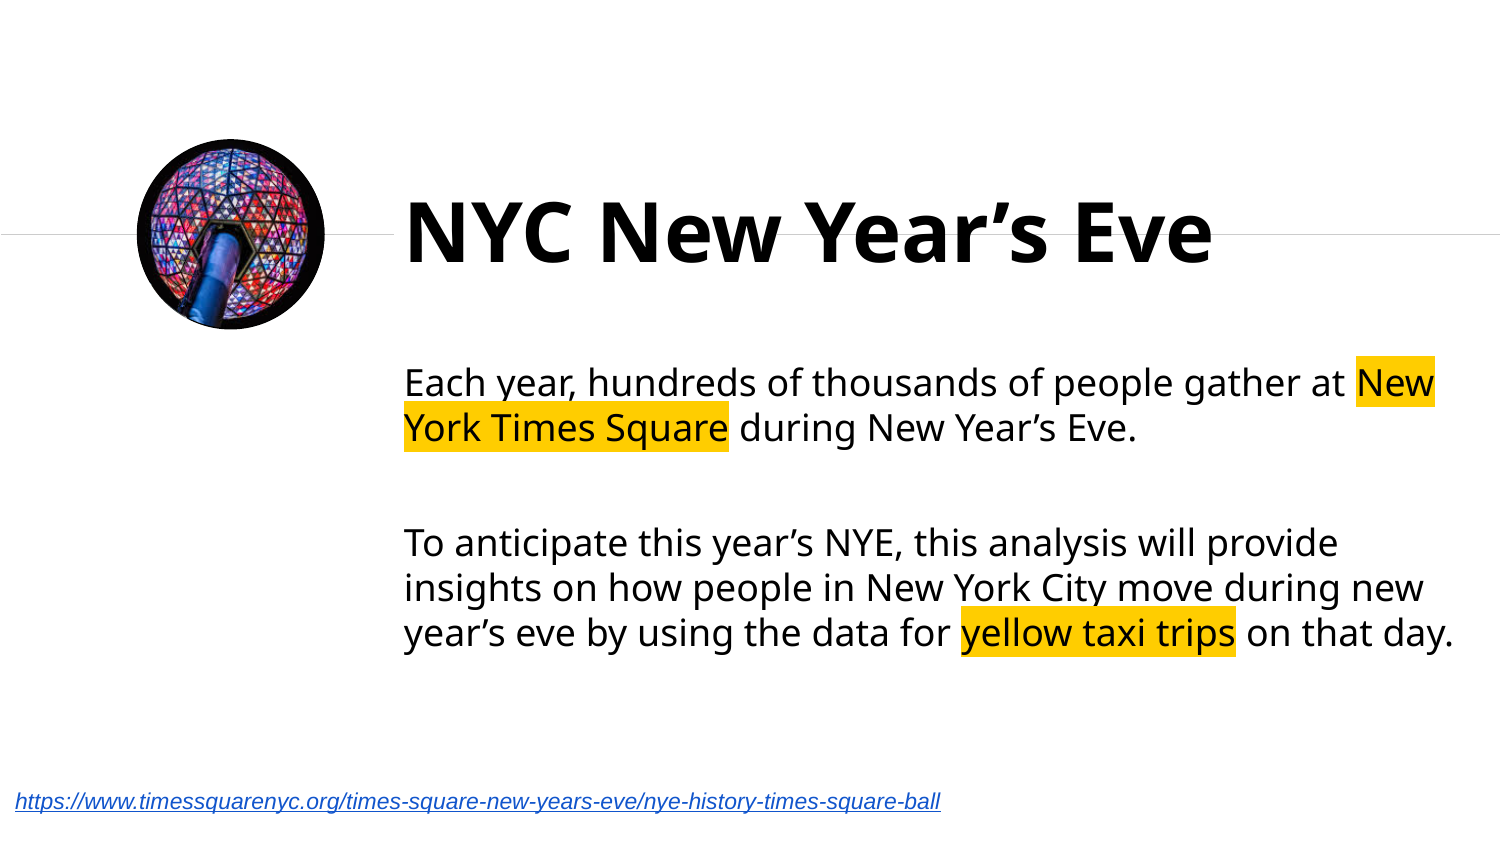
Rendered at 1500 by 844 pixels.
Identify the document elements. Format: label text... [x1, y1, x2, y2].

picture [136, 138, 325, 330]
title NYC New Year’s Eve [389, 133, 1358, 325]
subtitle Each year, hundreds of thousands of people gather at New York Times Square during New Year’s Eve. To anticipate this year’s NYE, this analysis will provide insights on how people in New York City move during new year’s eve by using the data for yellow taxi trips on that day. [389, 343, 1488, 731]
text_box https://www.timessquarenyc.org/times-square-new-years-eve/nye-history-times-square-ball [0, 771, 1440, 844]
